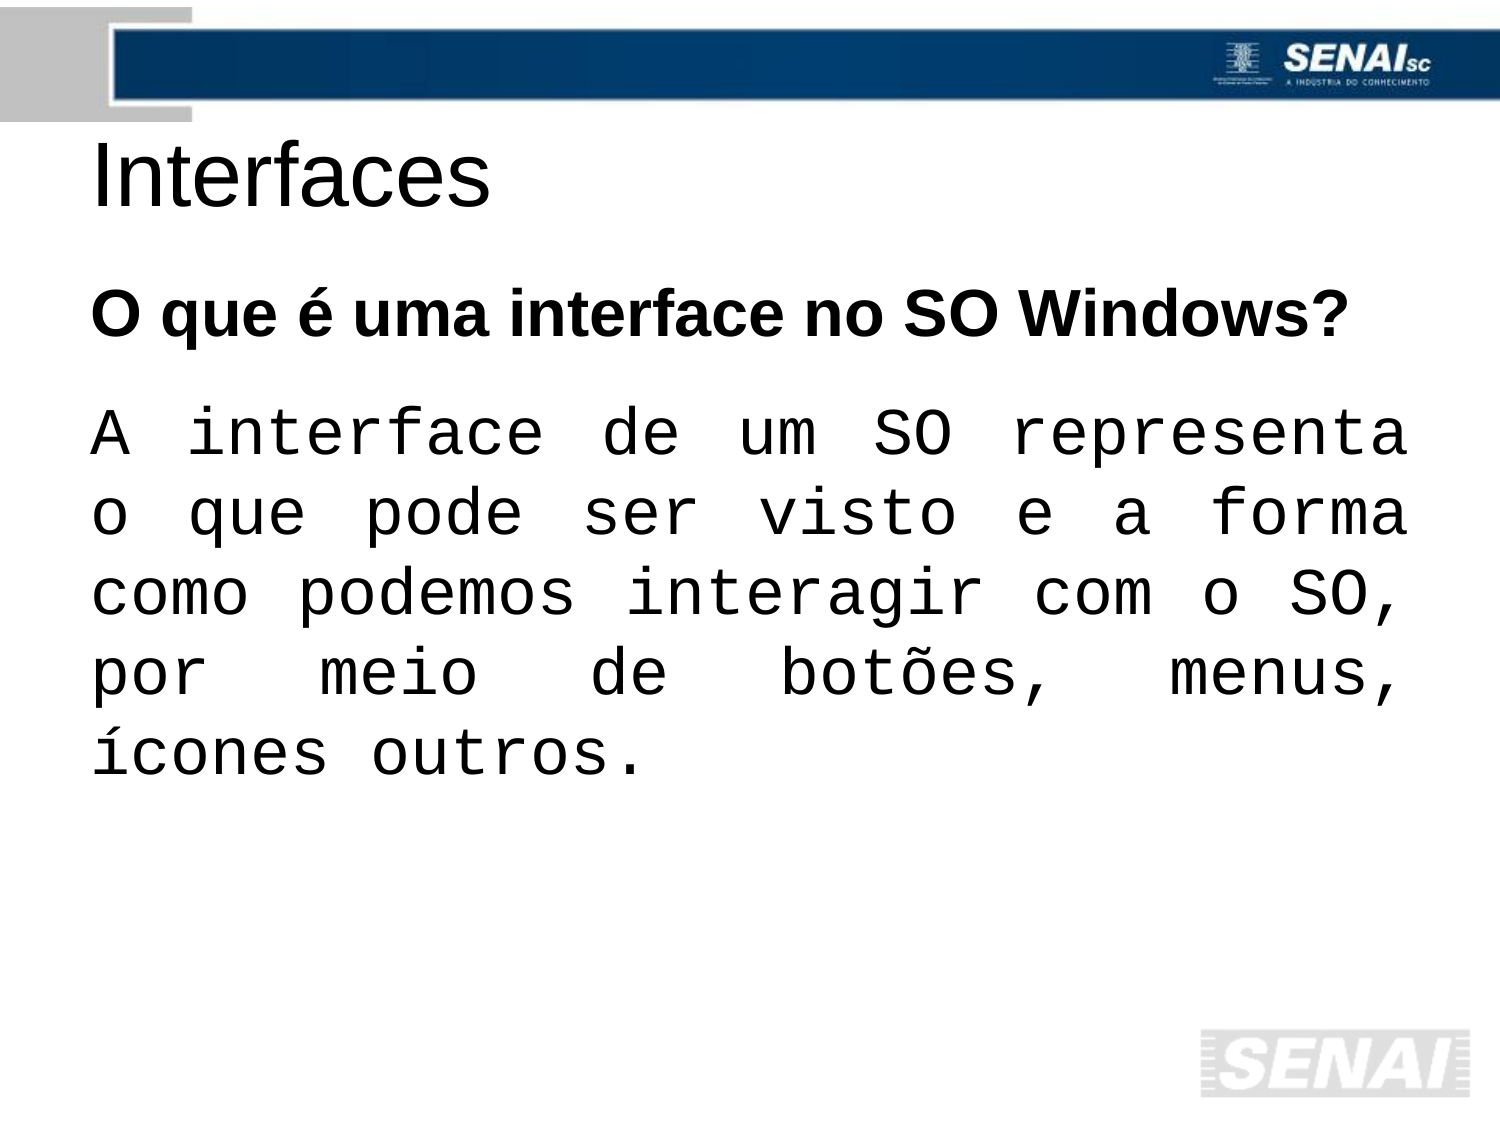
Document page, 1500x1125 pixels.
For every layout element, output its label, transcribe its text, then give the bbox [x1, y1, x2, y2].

title Interfaces [75, 45, 1425, 233]
list O que é uma interface no SO Windows? A interface de um SO representa o que pode ser visto e a forma como podemos interagir com o SO, por meio de botões, menus, ícones outros. [75, 262, 1425, 1005]
picture [0, 7, 1500, 122]
